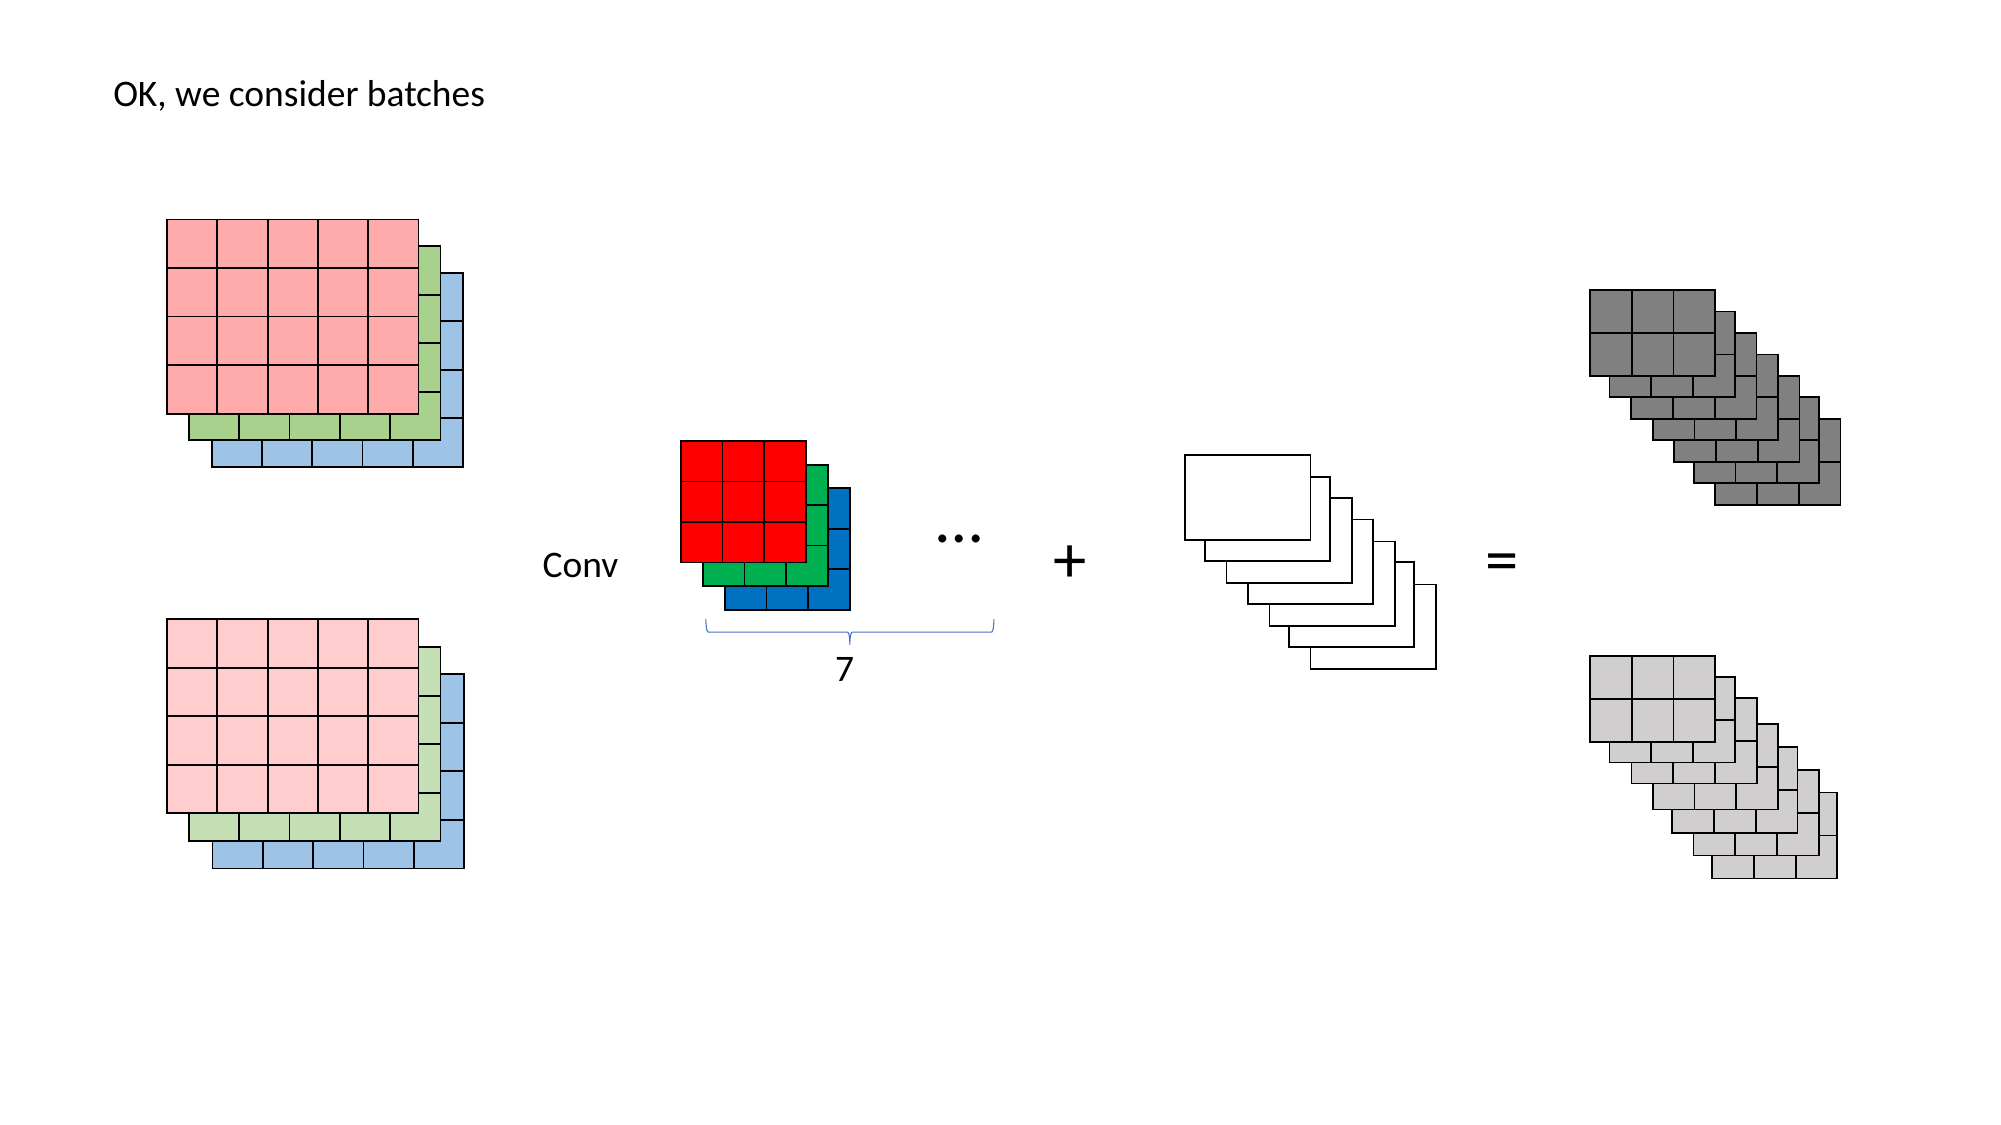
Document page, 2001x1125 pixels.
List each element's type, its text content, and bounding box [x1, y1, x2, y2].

table_cell [269, 366, 317, 413]
table_cell [704, 563, 744, 585]
table_cell [290, 814, 339, 840]
table_header [723, 442, 763, 481]
table_cell [269, 717, 317, 764]
table_cell [218, 366, 267, 413]
table_cell [1713, 856, 1753, 878]
table_cell [369, 317, 418, 364]
table_header [218, 620, 267, 667]
table_cell [787, 546, 827, 585]
table_cell [682, 523, 722, 562]
table_header [1186, 456, 1310, 539]
table_header [168, 620, 216, 667]
table_cell [1797, 836, 1836, 878]
table_header [1716, 312, 1734, 354]
table_cell [391, 794, 440, 840]
table_cell [168, 669, 216, 715]
text_box = [1470, 508, 1530, 604]
table_cell [213, 842, 262, 868]
table_cell [369, 269, 418, 316]
table_header [1227, 499, 1351, 582]
table_cell [1654, 784, 1694, 809]
table_cell [369, 766, 418, 812]
table_header [1716, 678, 1734, 719]
table_cell [269, 766, 317, 812]
table_cell [809, 570, 849, 609]
table_cell [313, 441, 362, 466]
table_header [1591, 291, 1631, 332]
table_cell [290, 415, 339, 439]
table_cell [369, 366, 418, 413]
table_cell [1633, 334, 1673, 375]
table_cell [369, 717, 418, 764]
table_cell [213, 441, 261, 466]
table_cell [168, 717, 216, 764]
table_cell [1674, 334, 1714, 375]
table_cell [1632, 763, 1672, 783]
table_header [168, 220, 216, 267]
table_cell [1737, 768, 1777, 809]
table_header [441, 675, 463, 722]
table_cell [1716, 484, 1756, 504]
table_header [1311, 585, 1435, 668]
table_header [1779, 748, 1797, 789]
table_cell [264, 842, 312, 868]
table_header [419, 247, 440, 294]
table_cell [1632, 398, 1672, 418]
table_cell [419, 344, 440, 391]
table_header [1736, 334, 1756, 375]
table_cell [363, 441, 412, 466]
table_header [1820, 793, 1836, 835]
text_box … [921, 468, 1135, 564]
table_cell [1716, 377, 1756, 418]
table_cell [1717, 441, 1757, 461]
table_cell [441, 371, 462, 417]
table_header [1290, 563, 1413, 646]
table_cell [218, 669, 267, 715]
table_cell [829, 530, 849, 568]
table_cell [1591, 334, 1631, 375]
table_cell [765, 482, 805, 521]
table_cell [1755, 856, 1795, 878]
table_cell [1591, 700, 1631, 741]
table_cell [1674, 398, 1714, 418]
table_cell [168, 317, 216, 364]
table_cell [419, 296, 440, 342]
table_header [829, 489, 849, 528]
table_header [1798, 771, 1818, 812]
table_cell [218, 269, 267, 316]
table_cell [1695, 463, 1735, 482]
table_cell [1800, 463, 1840, 504]
table_cell [1736, 463, 1776, 482]
table_header [1270, 542, 1394, 625]
table_header [1674, 657, 1714, 698]
text_box Conv [528, 532, 666, 592]
table_header [1206, 478, 1329, 560]
table_header [369, 620, 418, 667]
table_cell [190, 415, 238, 439]
table_cell [218, 766, 267, 812]
table_cell [726, 587, 766, 609]
table_cell [415, 821, 463, 868]
table_cell [269, 669, 317, 715]
table_header [319, 620, 367, 667]
table_cell [319, 317, 367, 364]
table_cell [319, 717, 367, 764]
table_cell [1694, 355, 1734, 396]
table_cell [767, 587, 807, 609]
text_box 7 [820, 636, 863, 697]
table_header [1757, 355, 1777, 396]
table_header [1779, 377, 1799, 418]
table_cell [1673, 810, 1713, 832]
table_cell [682, 482, 722, 521]
table_header [765, 442, 805, 481]
table_header [1633, 657, 1673, 698]
table_cell [1675, 441, 1715, 461]
table_cell [441, 322, 462, 369]
table_cell [723, 482, 763, 521]
table_cell [1694, 834, 1734, 855]
table_cell [240, 814, 289, 840]
table_cell [319, 269, 367, 316]
table_cell [765, 523, 805, 562]
table_cell [391, 393, 440, 439]
table_cell [341, 814, 389, 840]
table_header [1591, 657, 1631, 698]
table_cell [1716, 742, 1756, 783]
table_cell [441, 724, 463, 770]
table_header [319, 220, 367, 267]
table_cell [341, 415, 389, 439]
table_header [807, 466, 827, 504]
table_cell [240, 415, 289, 439]
table_cell [1758, 484, 1798, 504]
table_cell [369, 669, 418, 715]
table_cell [1652, 743, 1692, 762]
table_cell [168, 766, 216, 812]
table_cell [1695, 420, 1735, 439]
table_cell [218, 717, 267, 764]
table_cell [745, 563, 785, 585]
table_header [369, 220, 418, 267]
table_cell [1737, 398, 1777, 439]
table_cell [263, 441, 311, 466]
table_cell [441, 772, 463, 819]
table_header [1758, 725, 1777, 766]
table_cell [1652, 377, 1692, 396]
table_cell [1736, 834, 1776, 855]
table_cell [168, 269, 216, 316]
table_cell [414, 419, 462, 466]
table_header [269, 220, 317, 267]
table_cell [1715, 810, 1755, 832]
text_box OK, we consider batches [98, 61, 1560, 122]
table_cell [1694, 721, 1734, 762]
table_header [682, 442, 722, 481]
table_cell [1610, 743, 1650, 762]
table_cell [1674, 700, 1714, 741]
table_header [269, 620, 317, 667]
table_cell [364, 842, 413, 868]
table_cell [269, 269, 317, 316]
table_cell [168, 366, 216, 413]
table_cell [1695, 784, 1735, 809]
table_header [1800, 398, 1818, 439]
table_cell [190, 814, 238, 840]
table_cell [419, 697, 440, 743]
table_header [1674, 291, 1714, 332]
table_cell [723, 523, 763, 562]
table_cell [1778, 814, 1818, 855]
table_cell [319, 766, 367, 812]
table_cell [1610, 377, 1650, 396]
text_box + [1038, 508, 1110, 604]
table_cell [1778, 441, 1818, 482]
table_header [1249, 520, 1372, 603]
text_box [705, 619, 995, 636]
table_header [419, 648, 440, 695]
table_cell [319, 366, 367, 413]
table_cell [218, 317, 267, 364]
table_cell [1654, 420, 1694, 439]
table_cell [1759, 420, 1799, 461]
table_cell [807, 506, 827, 545]
table_cell [314, 842, 363, 868]
table_cell [1674, 763, 1714, 783]
table_header [218, 220, 267, 267]
table_cell [319, 669, 367, 715]
table_header [441, 274, 462, 320]
table_header [1633, 291, 1673, 332]
table_header [1820, 420, 1840, 461]
table_cell [1757, 791, 1797, 832]
table_cell [269, 317, 317, 364]
table_cell [419, 745, 440, 792]
table_header [1736, 699, 1756, 740]
table_cell [1633, 700, 1673, 741]
